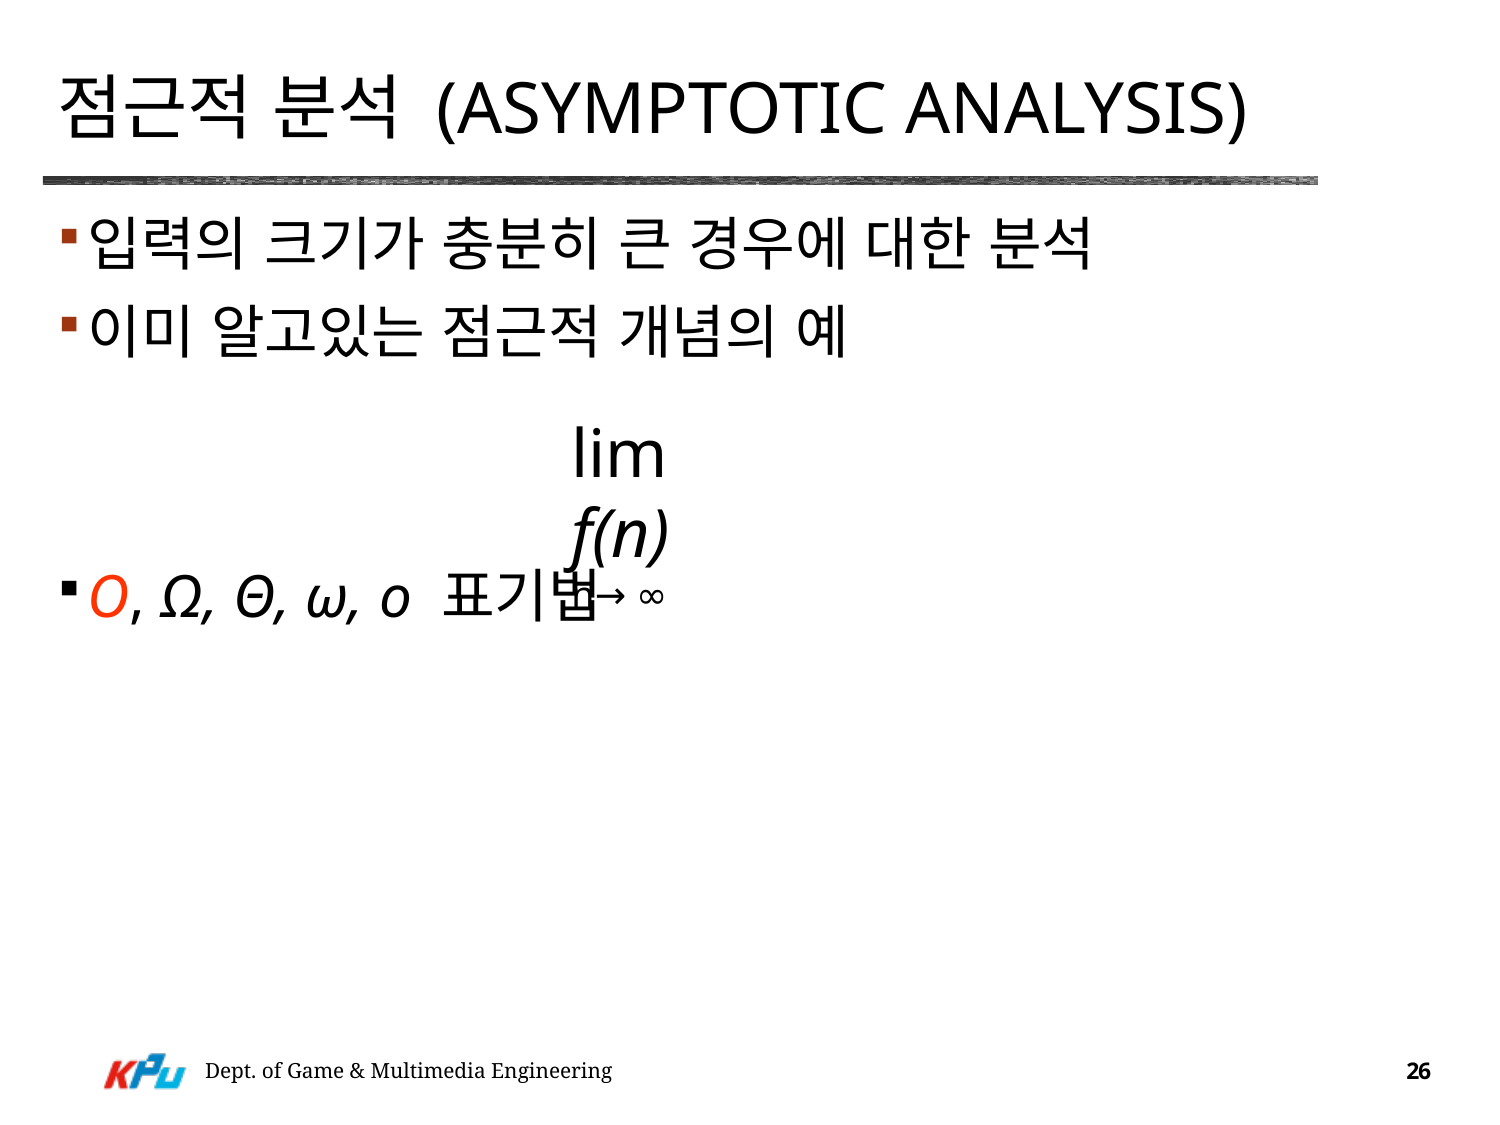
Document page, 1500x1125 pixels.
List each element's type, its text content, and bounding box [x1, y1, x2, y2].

text_box lim f(n) n→ ∞ [556, 403, 788, 623]
slide_number 26 [1379, 1042, 1459, 1103]
title 점근적 분석 (Asymptotic Analysis) [42, 39, 1458, 182]
footer Dept. of Game & Multimedia Engineering [190, 1042, 879, 1103]
list 입력의 크기가 충분히 큰 경우에 대한 분석 이미 알고있는 점근적 개념의 예 Ο, Ω, Θ, ω, ο 표기법 [42, 207, 1458, 1013]
picture [92, 1030, 191, 1120]
